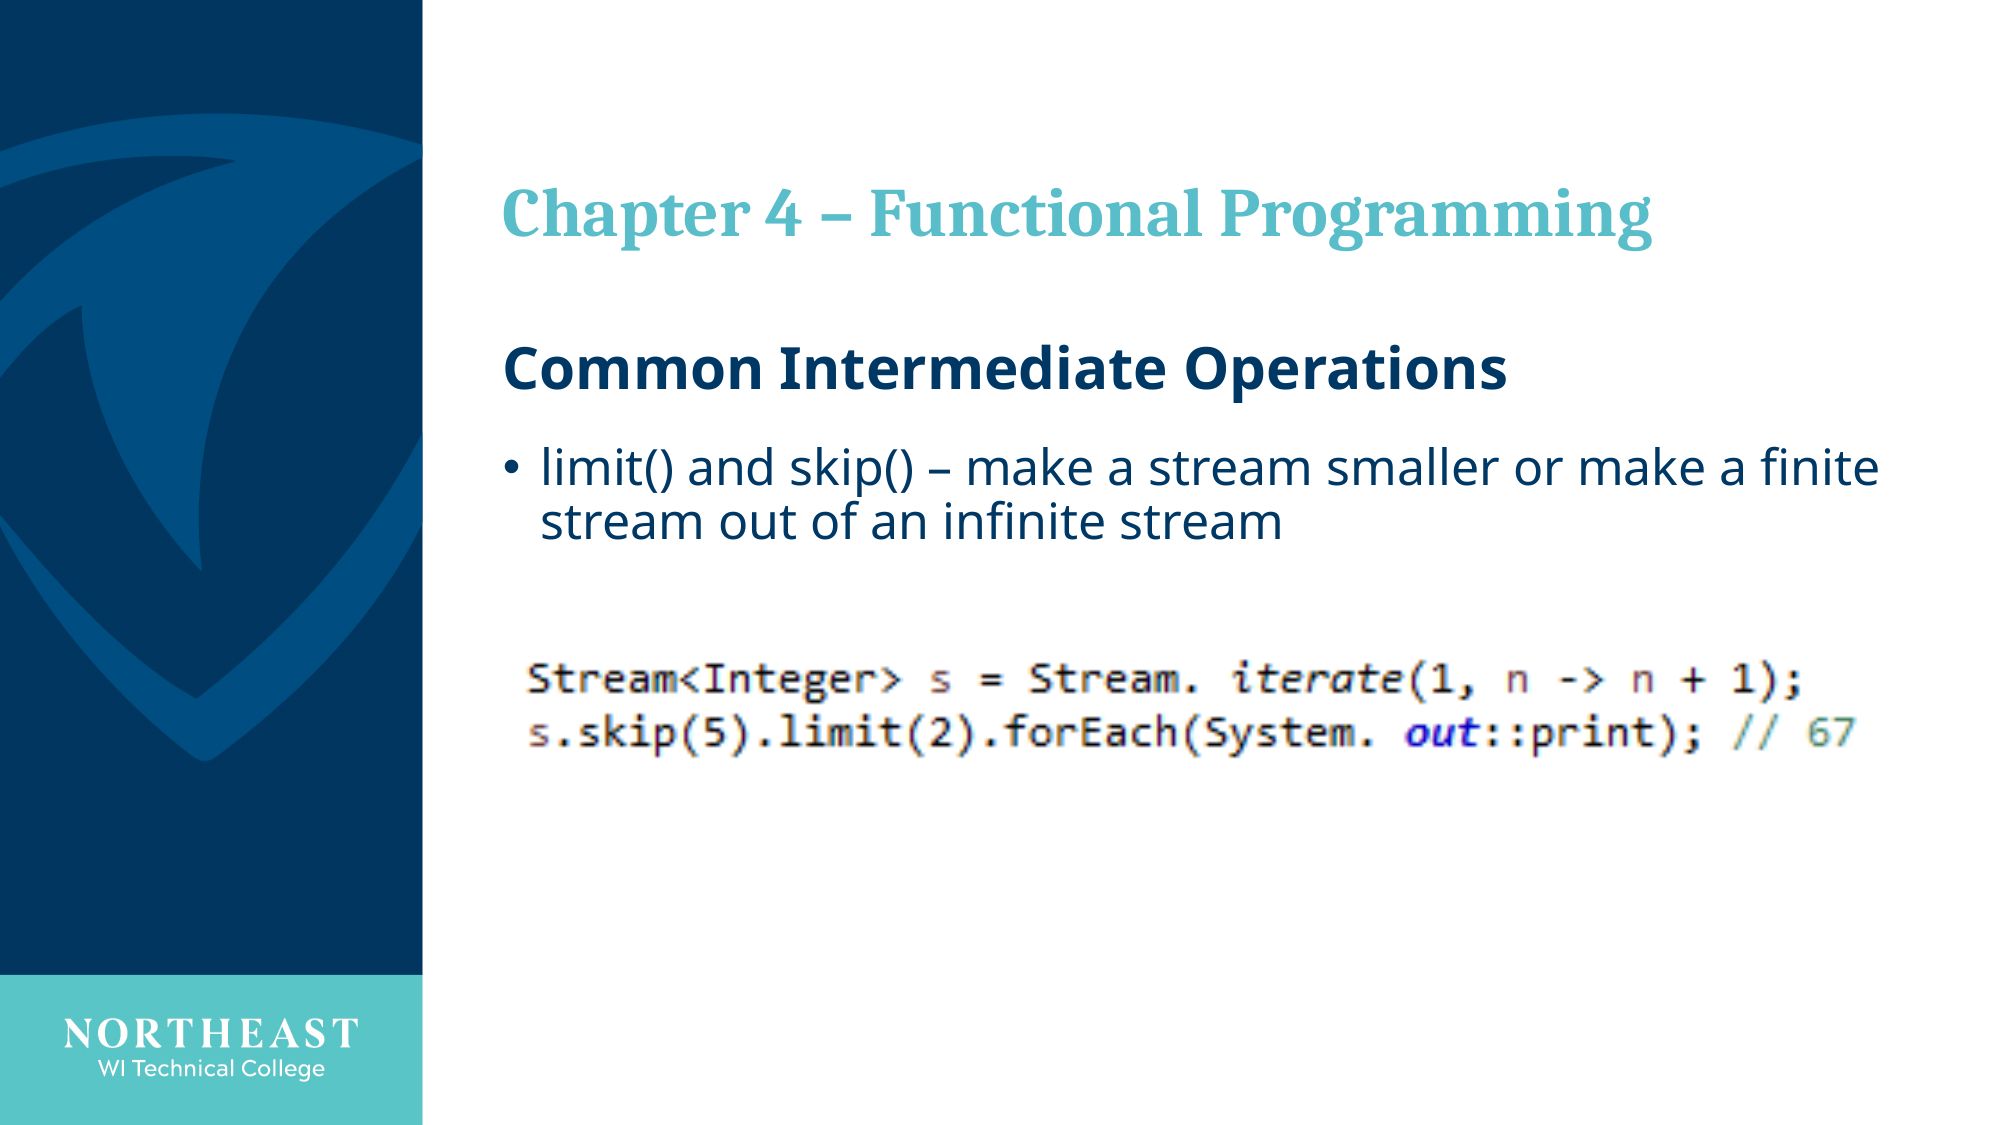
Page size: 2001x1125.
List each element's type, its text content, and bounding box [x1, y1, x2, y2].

picture [0, 0, 2000, 1125]
list Common Intermediate Operations [487, 331, 1862, 417]
list limit() and skip() – make a stream smaller or make a finite stream out of an infinite stream [487, 435, 1920, 974]
title Chapter 4 – Functional Programming [487, 149, 1864, 278]
